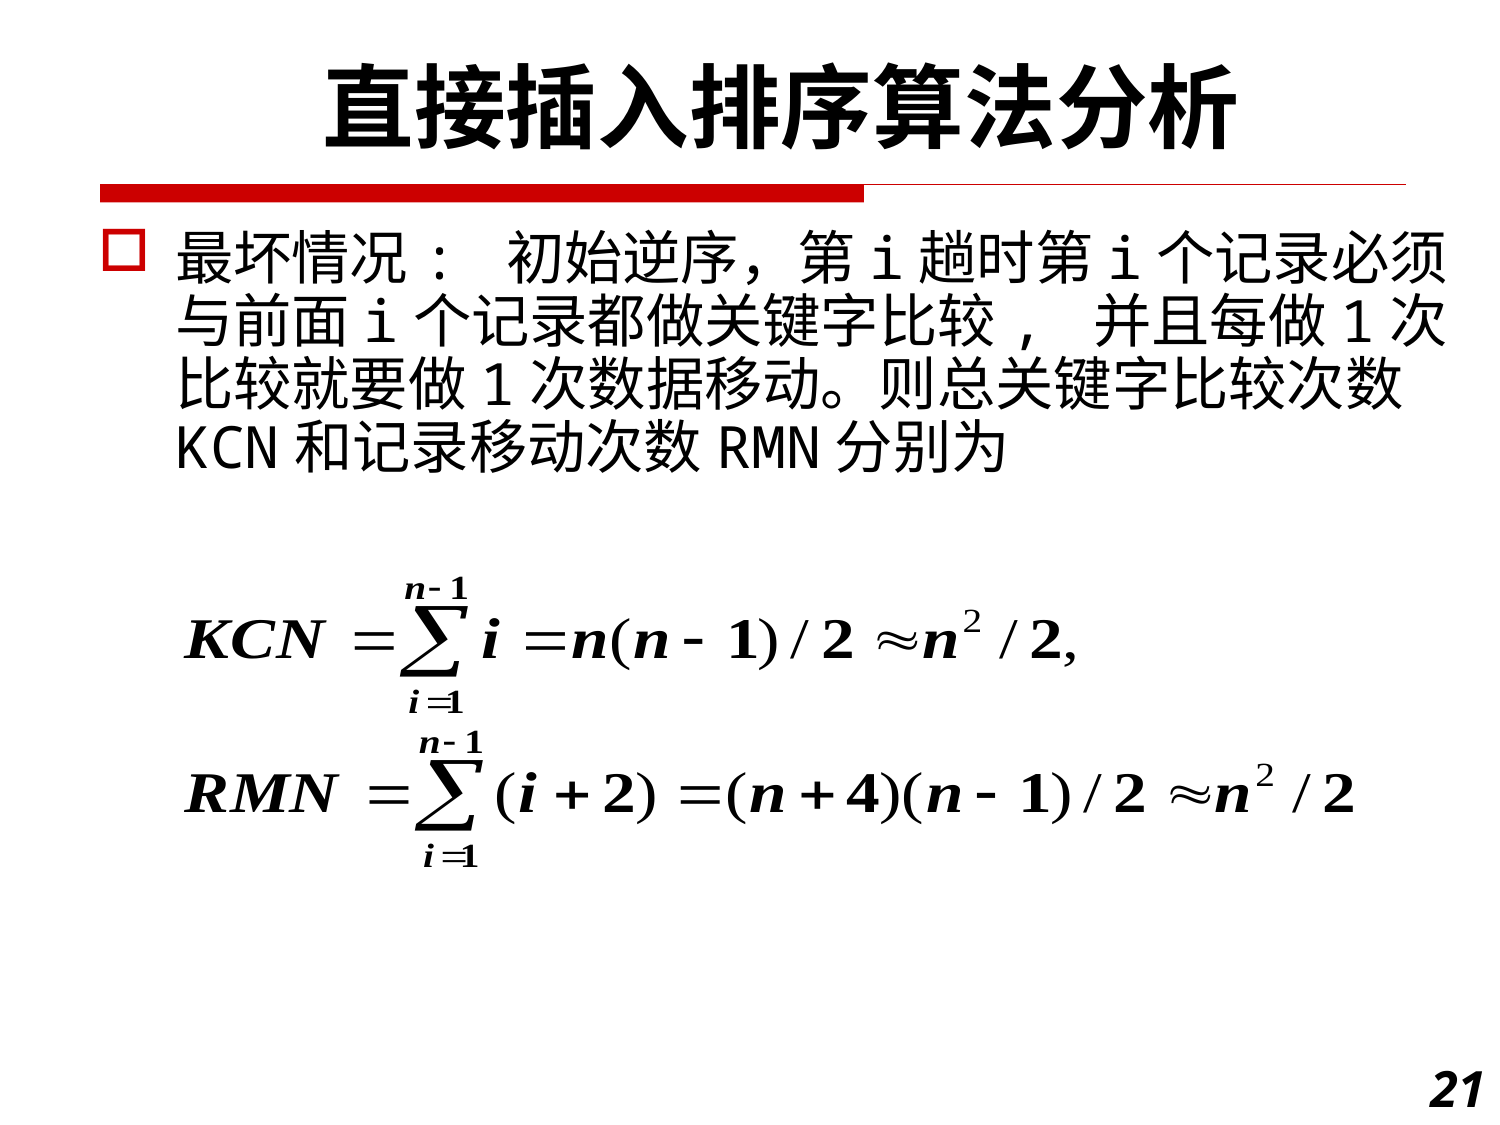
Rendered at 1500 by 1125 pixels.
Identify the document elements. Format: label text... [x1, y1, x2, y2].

list 最坏情况: 初始逆序，第i趟时第i个记录必须与前面i个记录都做关键字比较, 并且每做1次比较就要做1次数据移动。则总关键字比较次数KCN和记录移动次数RMN分别为 [83, 222, 1500, 498]
text_box 21 [1400, 1049, 1500, 1125]
text_box 直接插入排序算法分析 [87, 42, 1475, 168]
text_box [170, 562, 1368, 880]
